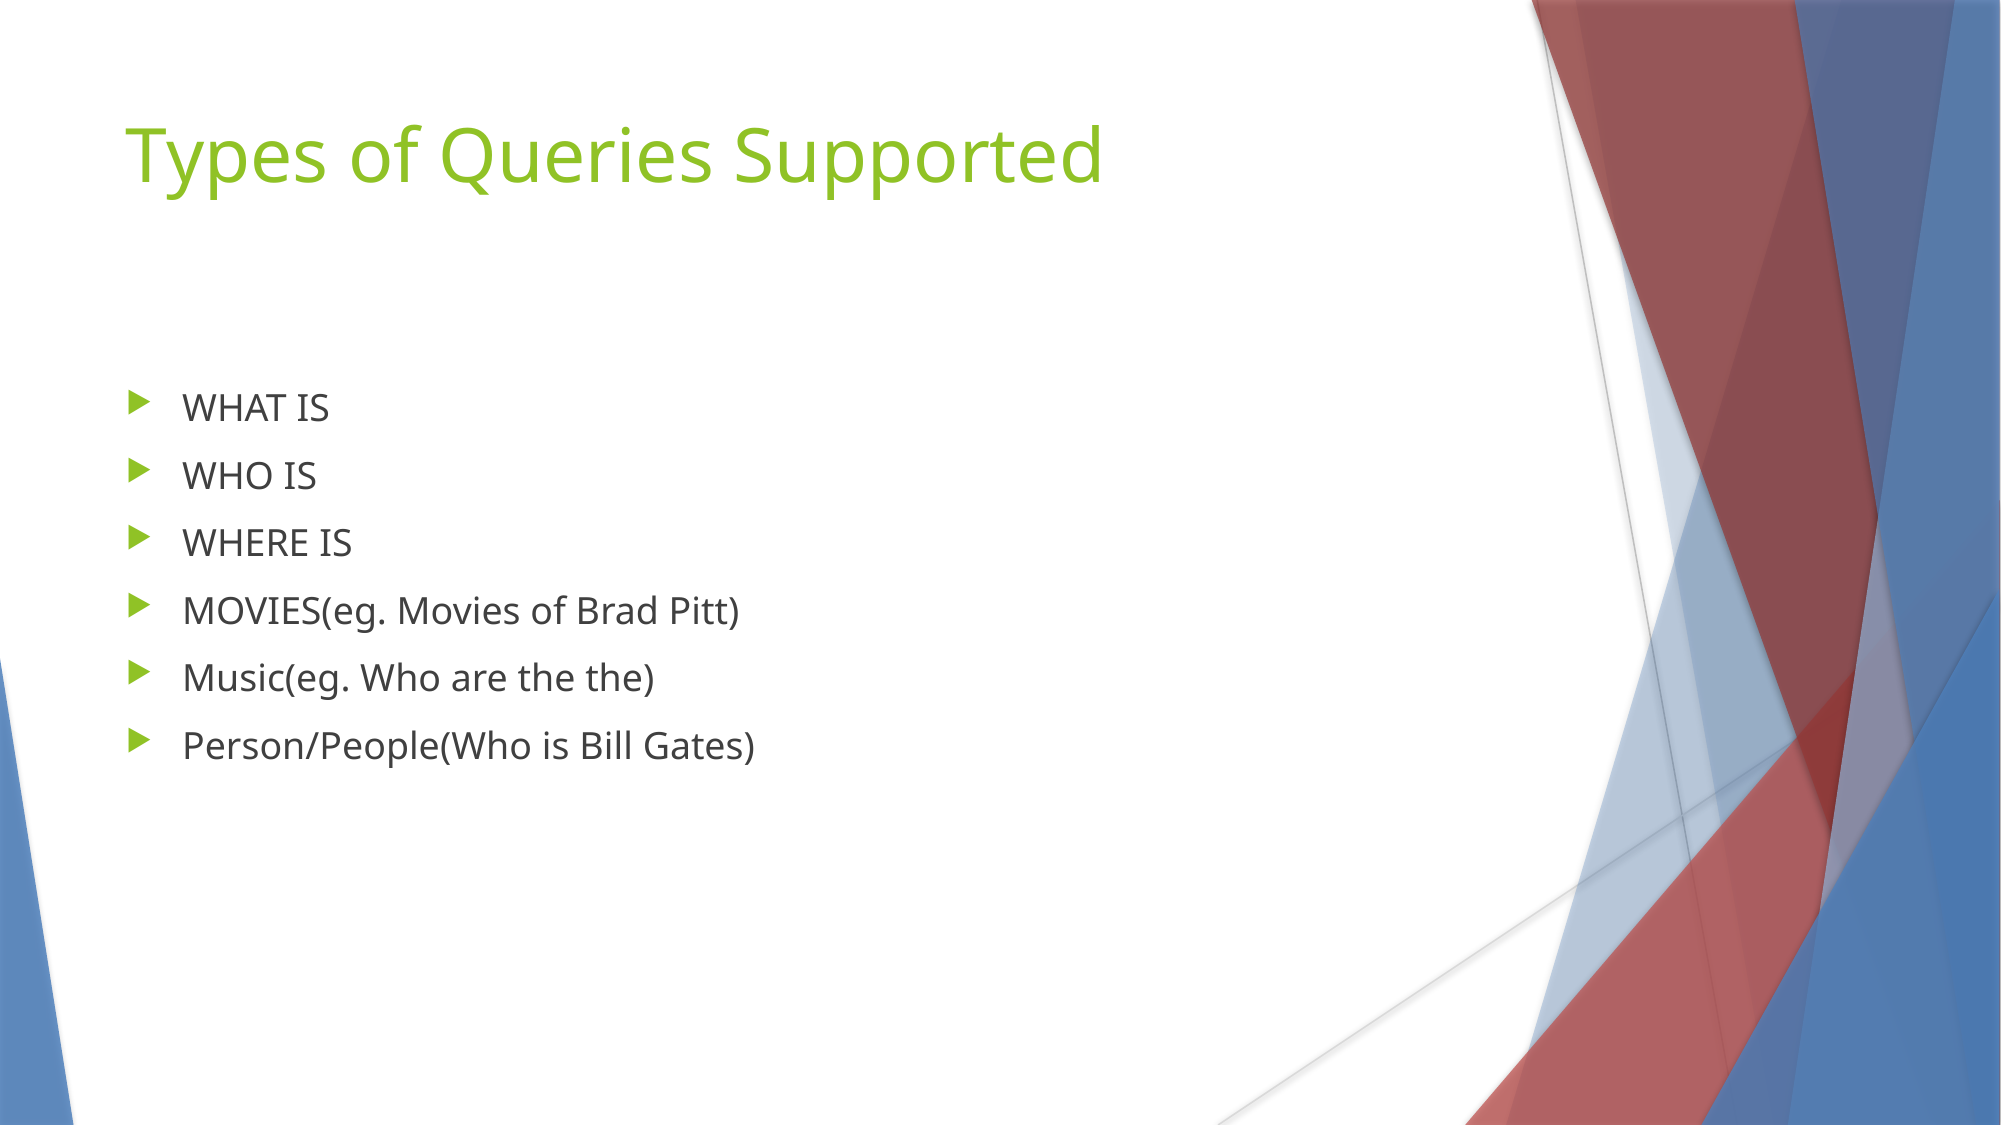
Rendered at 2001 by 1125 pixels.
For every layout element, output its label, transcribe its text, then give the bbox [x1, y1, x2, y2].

text_box WHAT IS WHO IS WHERE IS MOVIES(eg. Movies of Brad Pitt) Music(eg. Who are the the) Person/People(Who is Bill Gates) [111, 354, 1522, 991]
text_box Types of Queries Supported [111, 99, 1522, 317]
